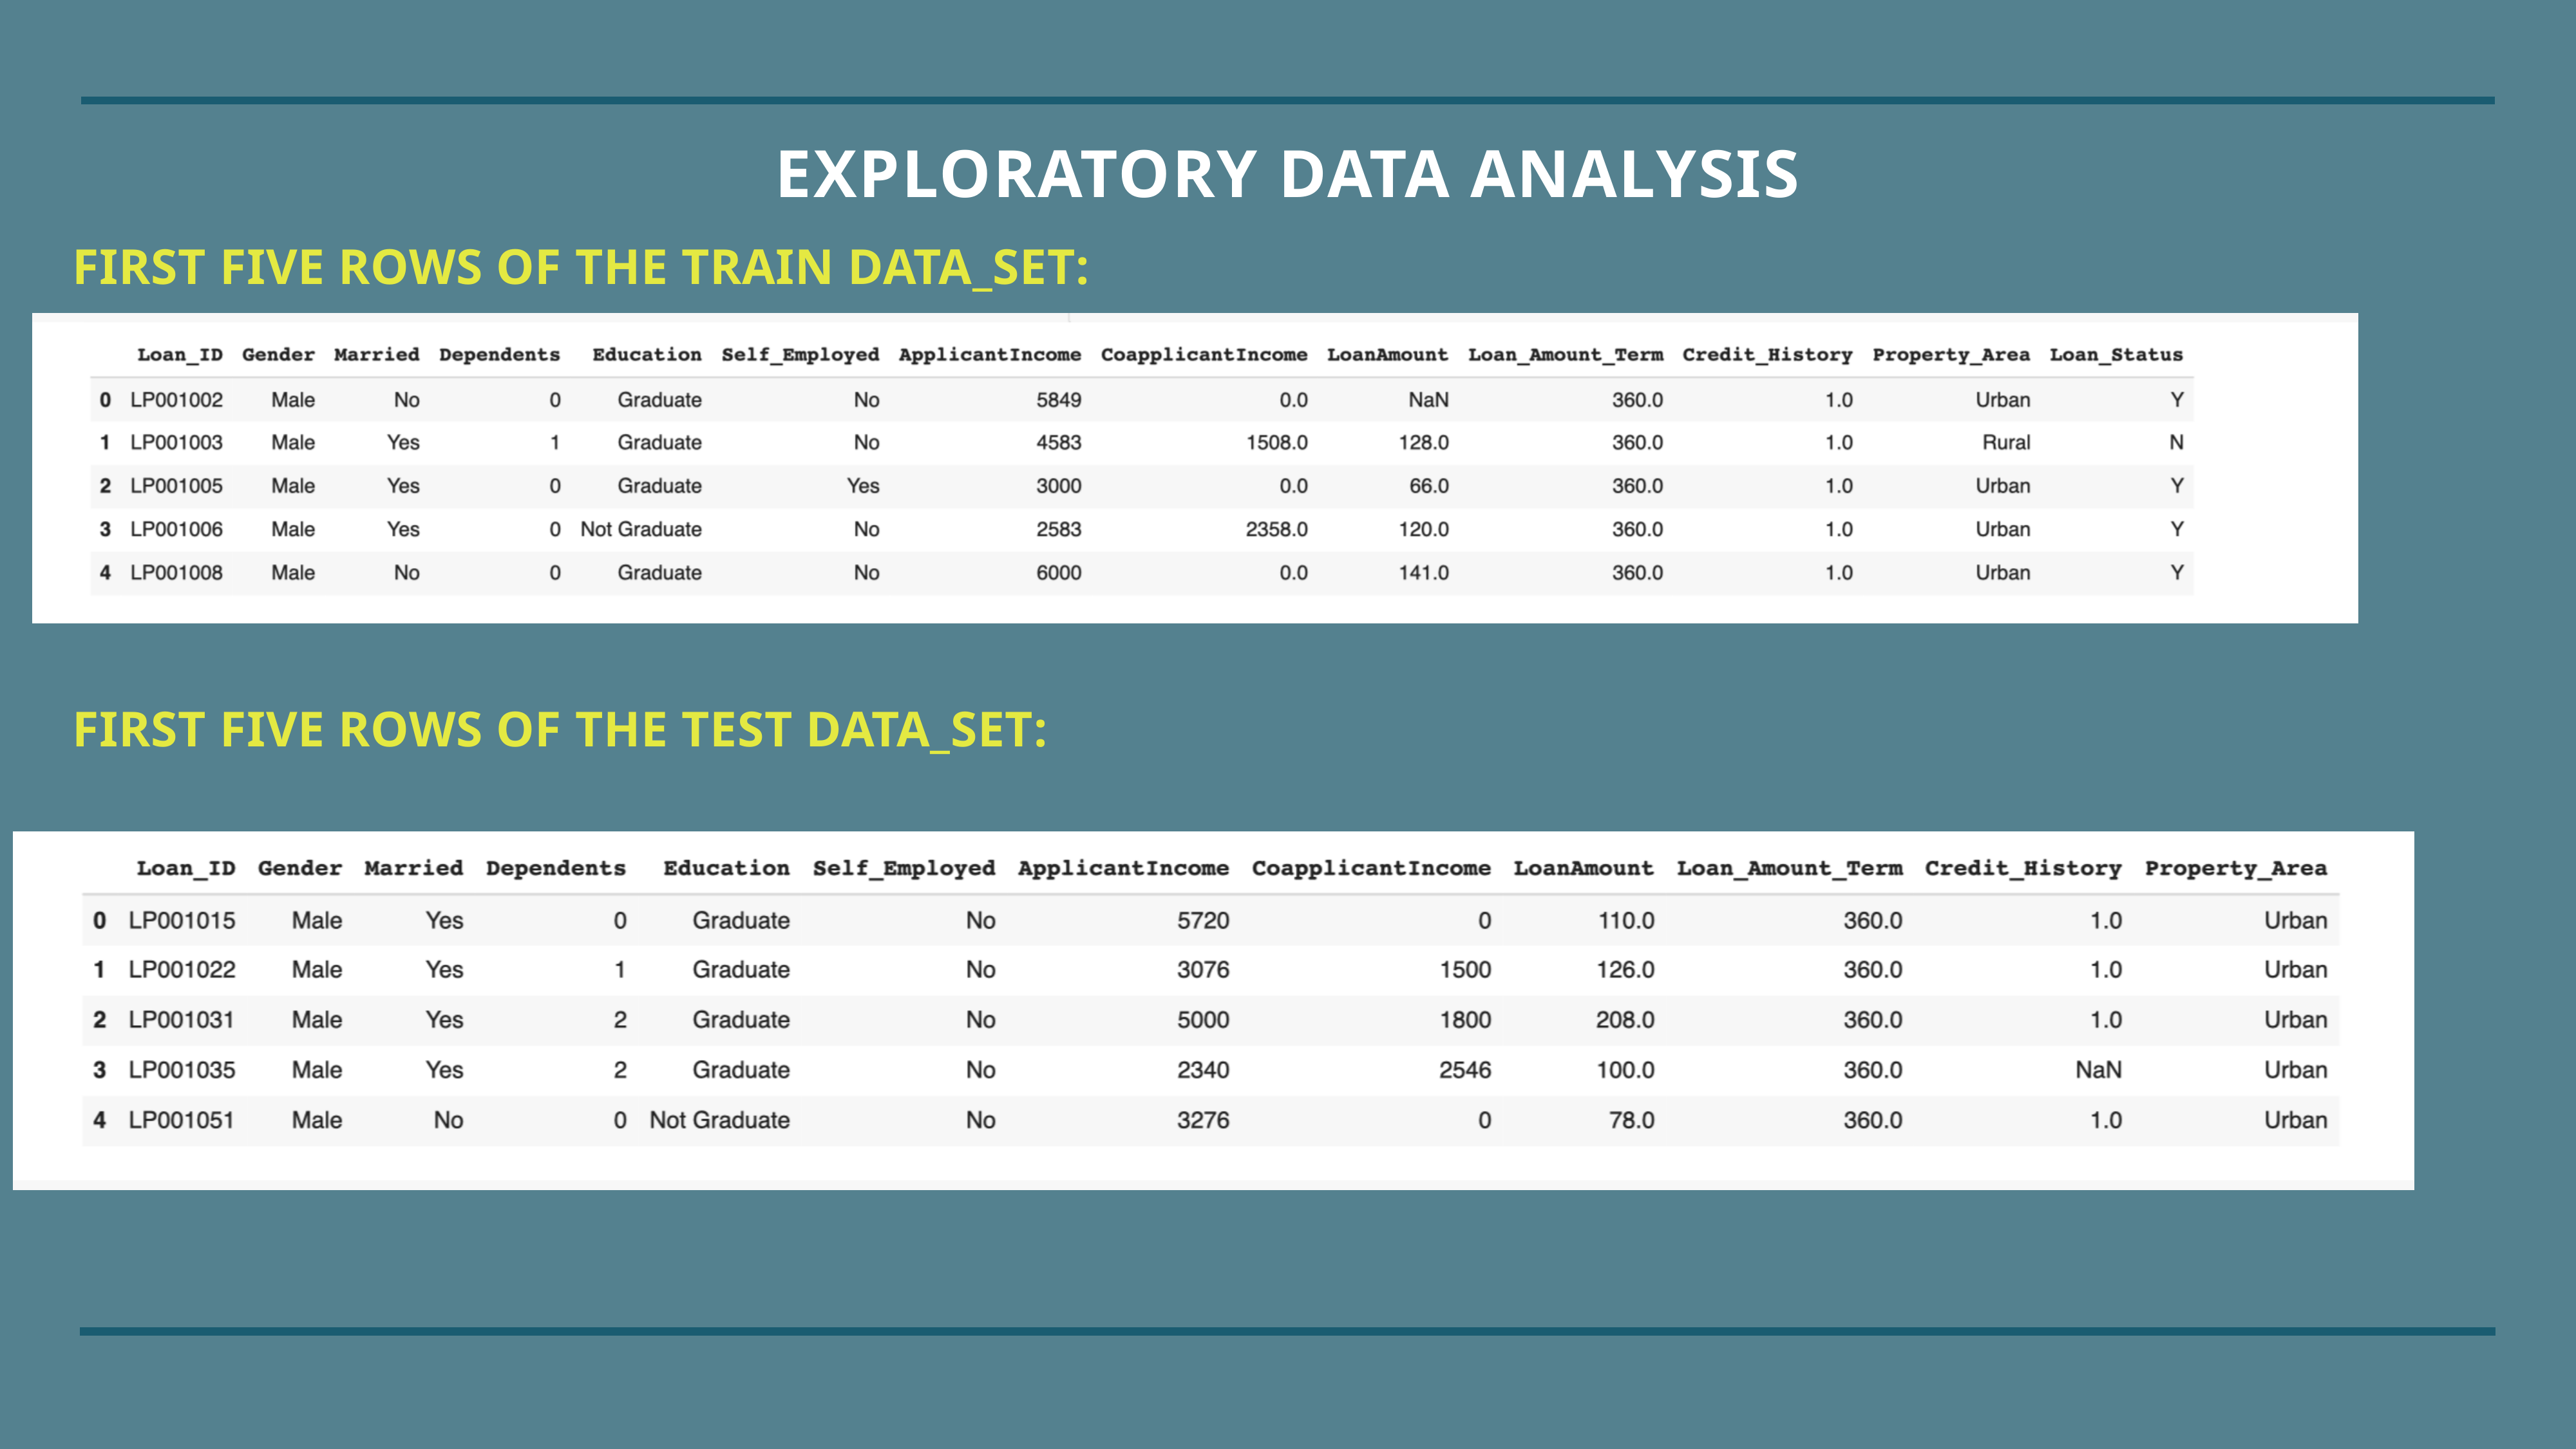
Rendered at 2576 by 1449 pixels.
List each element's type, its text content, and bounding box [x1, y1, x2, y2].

picture [12, 831, 2414, 1190]
title EXPLORATORY DATA ANALYSIS [220, 135, 2356, 310]
list FIRST FIVE ROWS OF THE TRAIN DATA_SET: FIRST FIVE ROWS OF THE TEST DATA_SET: [66, 623, 2202, 831]
list FIRST FIVE ROWS OF THE TRAIN DATA_SET: FIRST FIVE ROWS OF THE TEST DATA_SET: [66, 230, 2202, 313]
picture [32, 313, 2358, 623]
